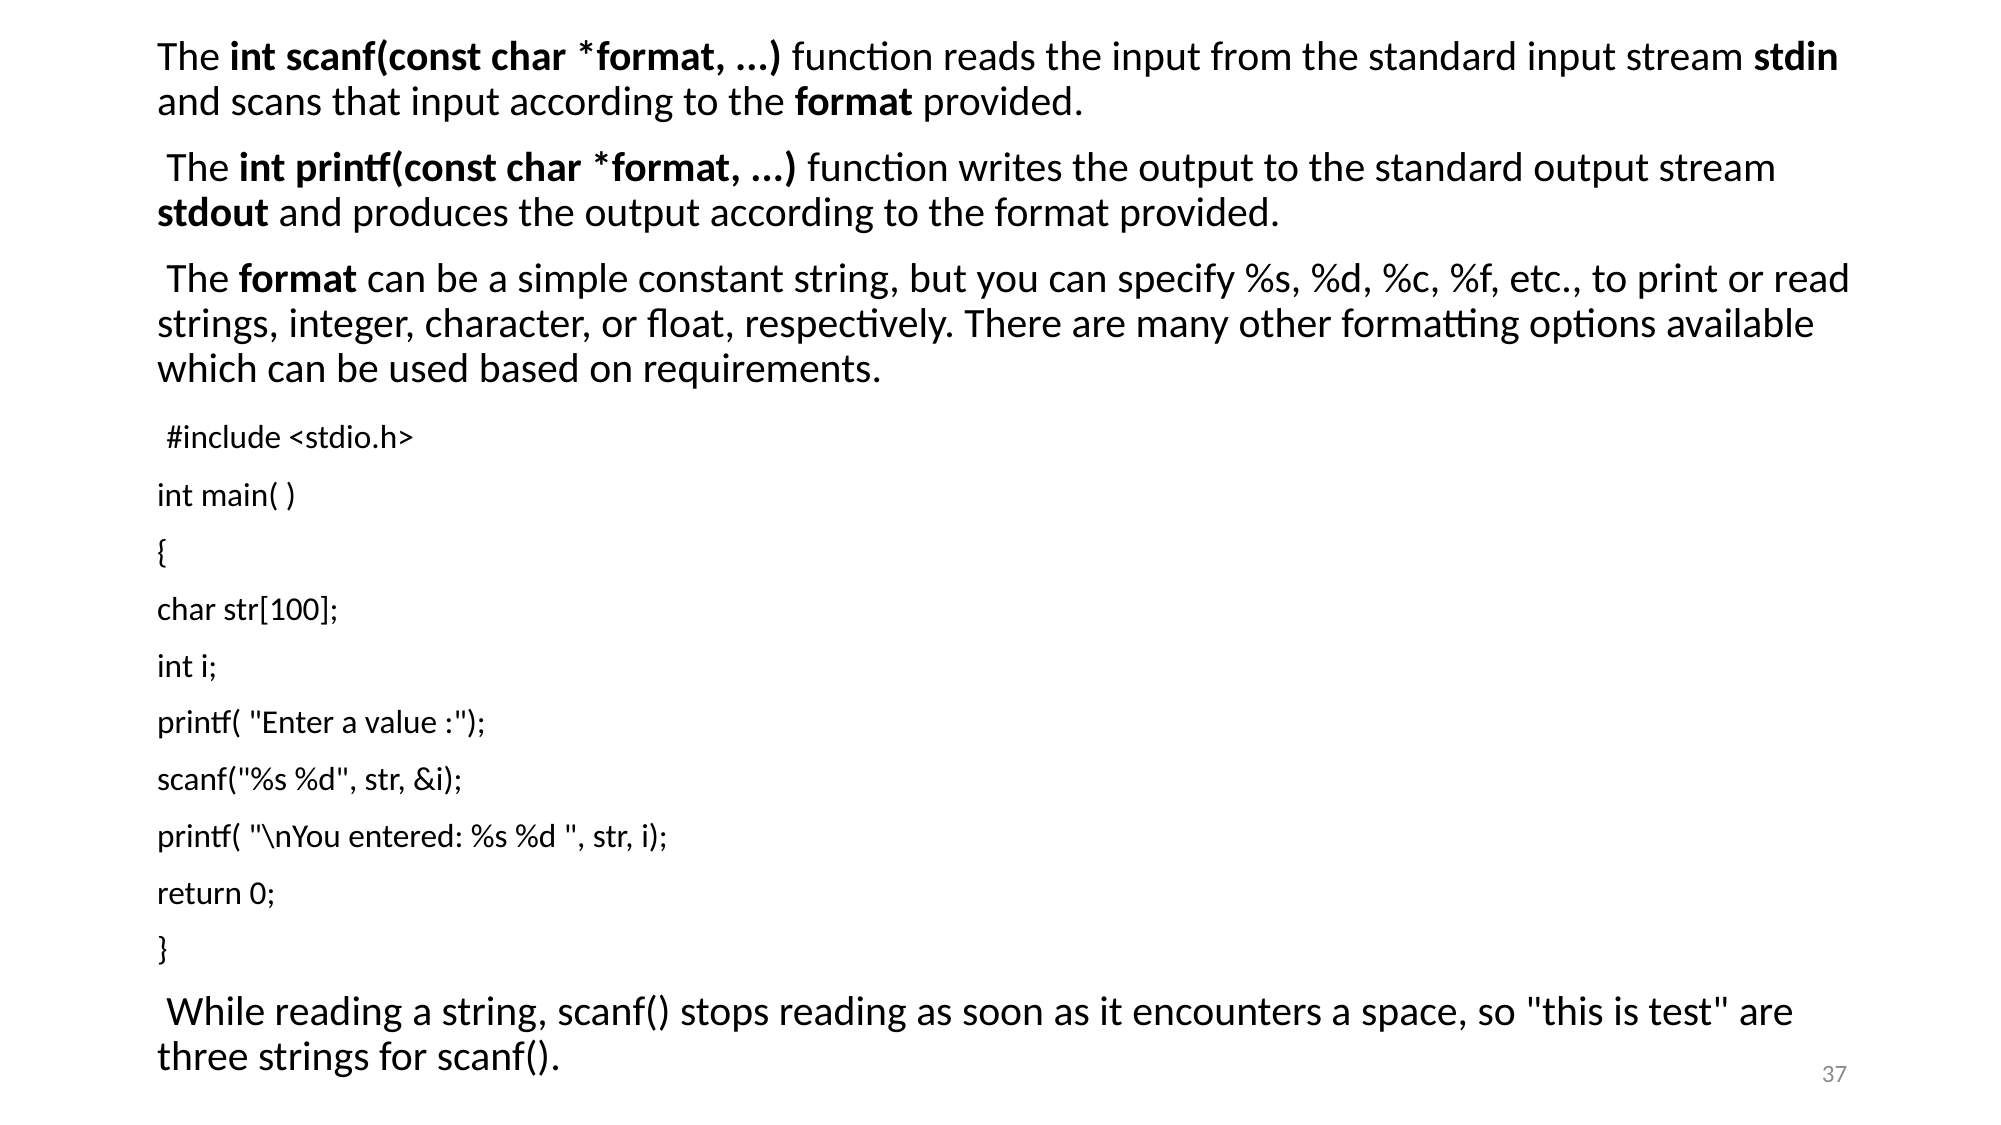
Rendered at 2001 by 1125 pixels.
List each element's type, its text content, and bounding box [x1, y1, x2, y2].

slide_number 37 [1412, 1042, 1863, 1103]
list The int scanf(const char *format, ...) function reads the input from the standard input stream stdin and scans that input according to the format provided. The int printf(const char *format, ...) function writes the output to the standard output stream stdout and produces the output according to the format provided. The format can be a simple constant string, but you can specify %s, %d, %c, %f, etc., to print or read strings, integer, character, or float, respectively. There are many other formatting options available which can be used based on requirements. #include <stdio.h> int main( ) { char str[100]; int i; printf( "Enter a value :"); scanf("%s %d", str, &i); printf( "\nYou entered: %s %d ", str, i); return 0; } While reading a string, scanf() stops reading as soon as it encounters a space, so "this is test" are three strings for scanf(). [142, 27, 1867, 993]
